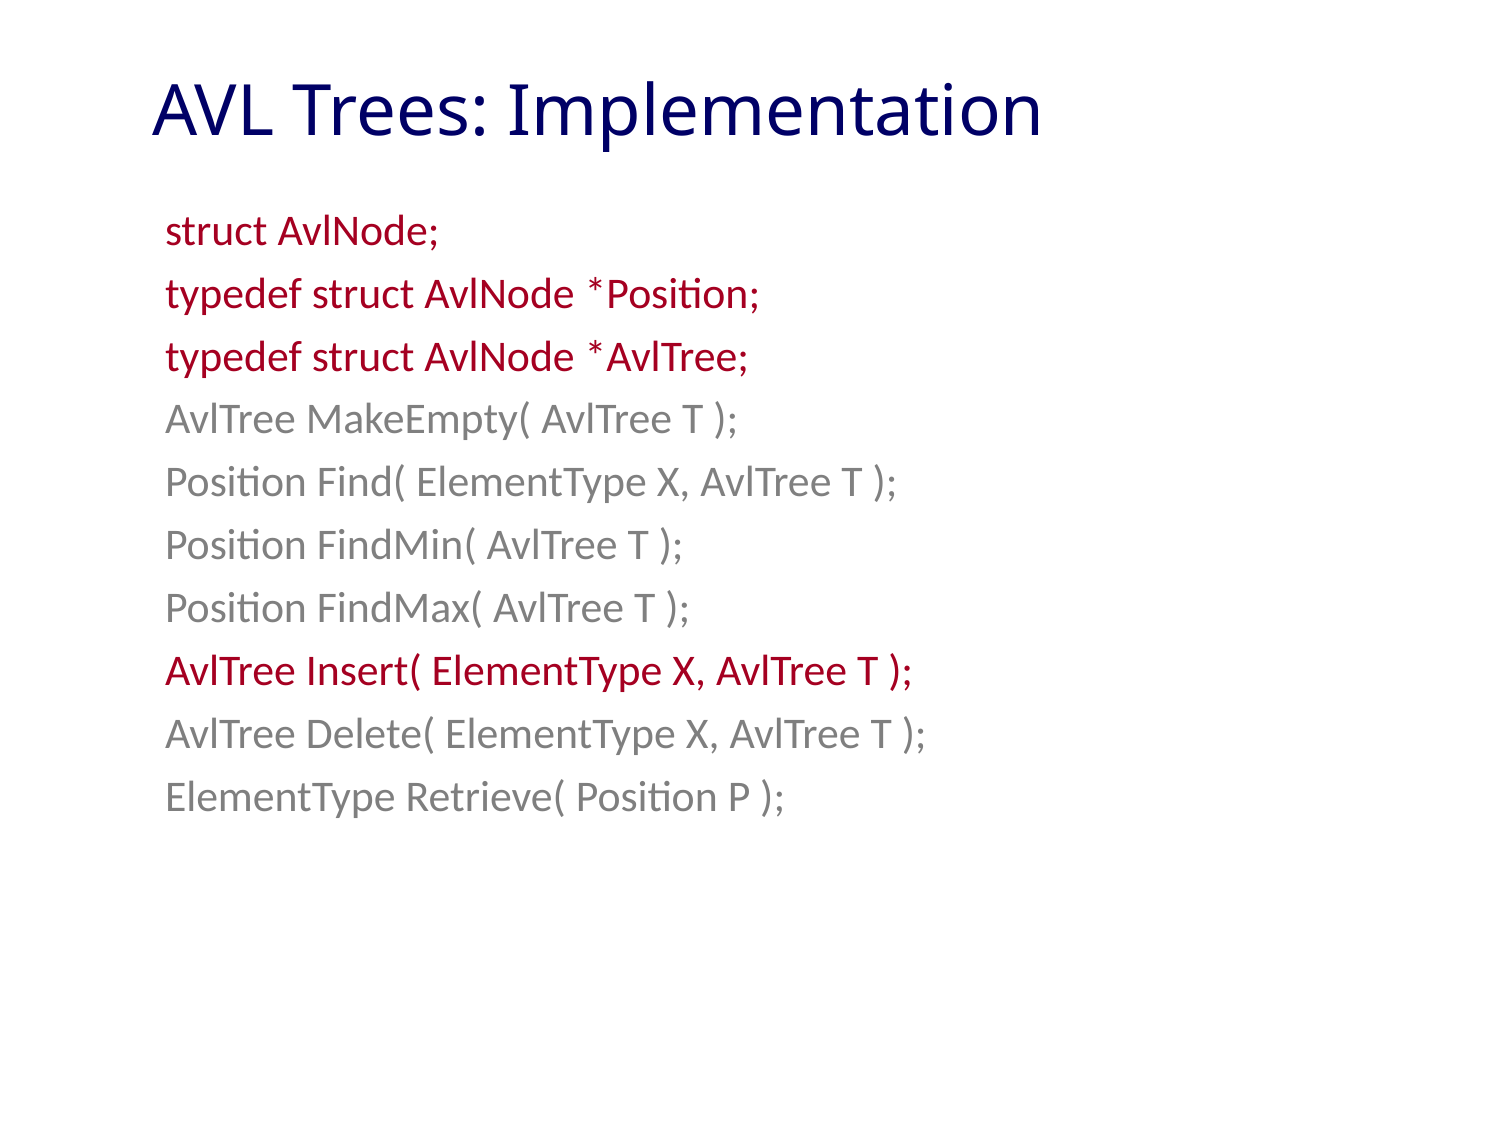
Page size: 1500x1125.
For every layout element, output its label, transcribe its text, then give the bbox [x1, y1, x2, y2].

list struct AvlNode; typedef struct AvlNode *Position; typedef struct AvlNode *AvlTree; AvlTree MakeEmpty( AvlTree T ); Position Find( ElementType X, AvlTree T ); Position FindMin( AvlTree T ); Position FindMax( AvlTree T ); AvlTree Insert( ElementType X, AvlTree T ); AvlTree Delete( ElementType X, AvlTree T ); ElementType Retrieve( Position P ); [150, 200, 1425, 963]
title AVL Trees: Implementation [137, 37, 1413, 188]
